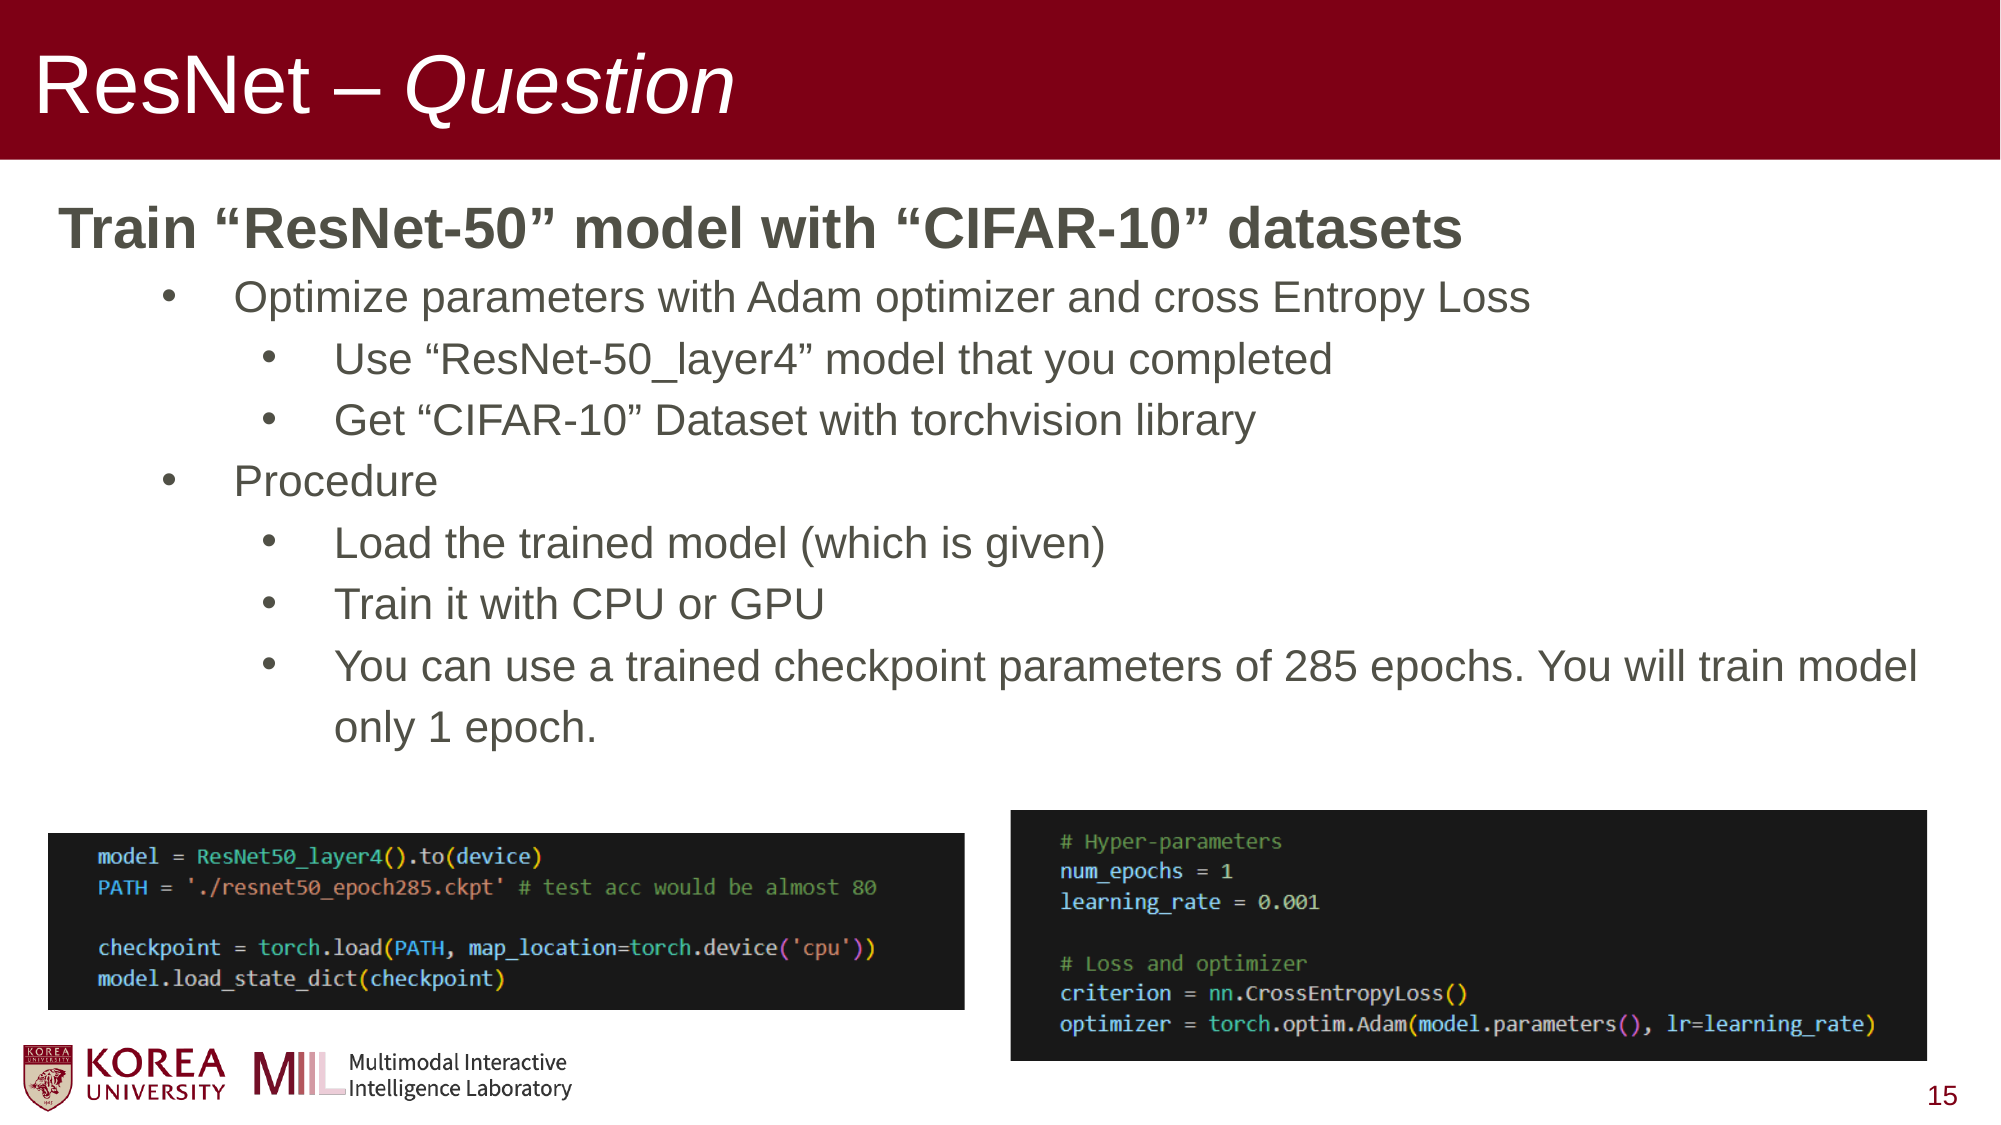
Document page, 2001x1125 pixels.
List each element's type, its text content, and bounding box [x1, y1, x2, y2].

list Train “ResNet-50” model with “CIFAR-10” datasets Optimize parameters with Adam optimizer and cross Entropy Loss Use “ResNet-50_layer4” model that you completed Get “CIFAR-10” Dataset with torchvision library Procedure Load the trained model (which is given) Train it with CPU or GPU You can use a trained checkpoint parameters of 285 epochs. You will train model only 1 epoch. [18, 165, 1974, 868]
picture [250, 1039, 573, 1109]
title ResNet – Question [18, 1, 1974, 160]
picture [21, 1043, 229, 1113]
picture [47, 832, 965, 1010]
picture [1010, 810, 1928, 1061]
slide_number 15 [1853, 1051, 1974, 1125]
